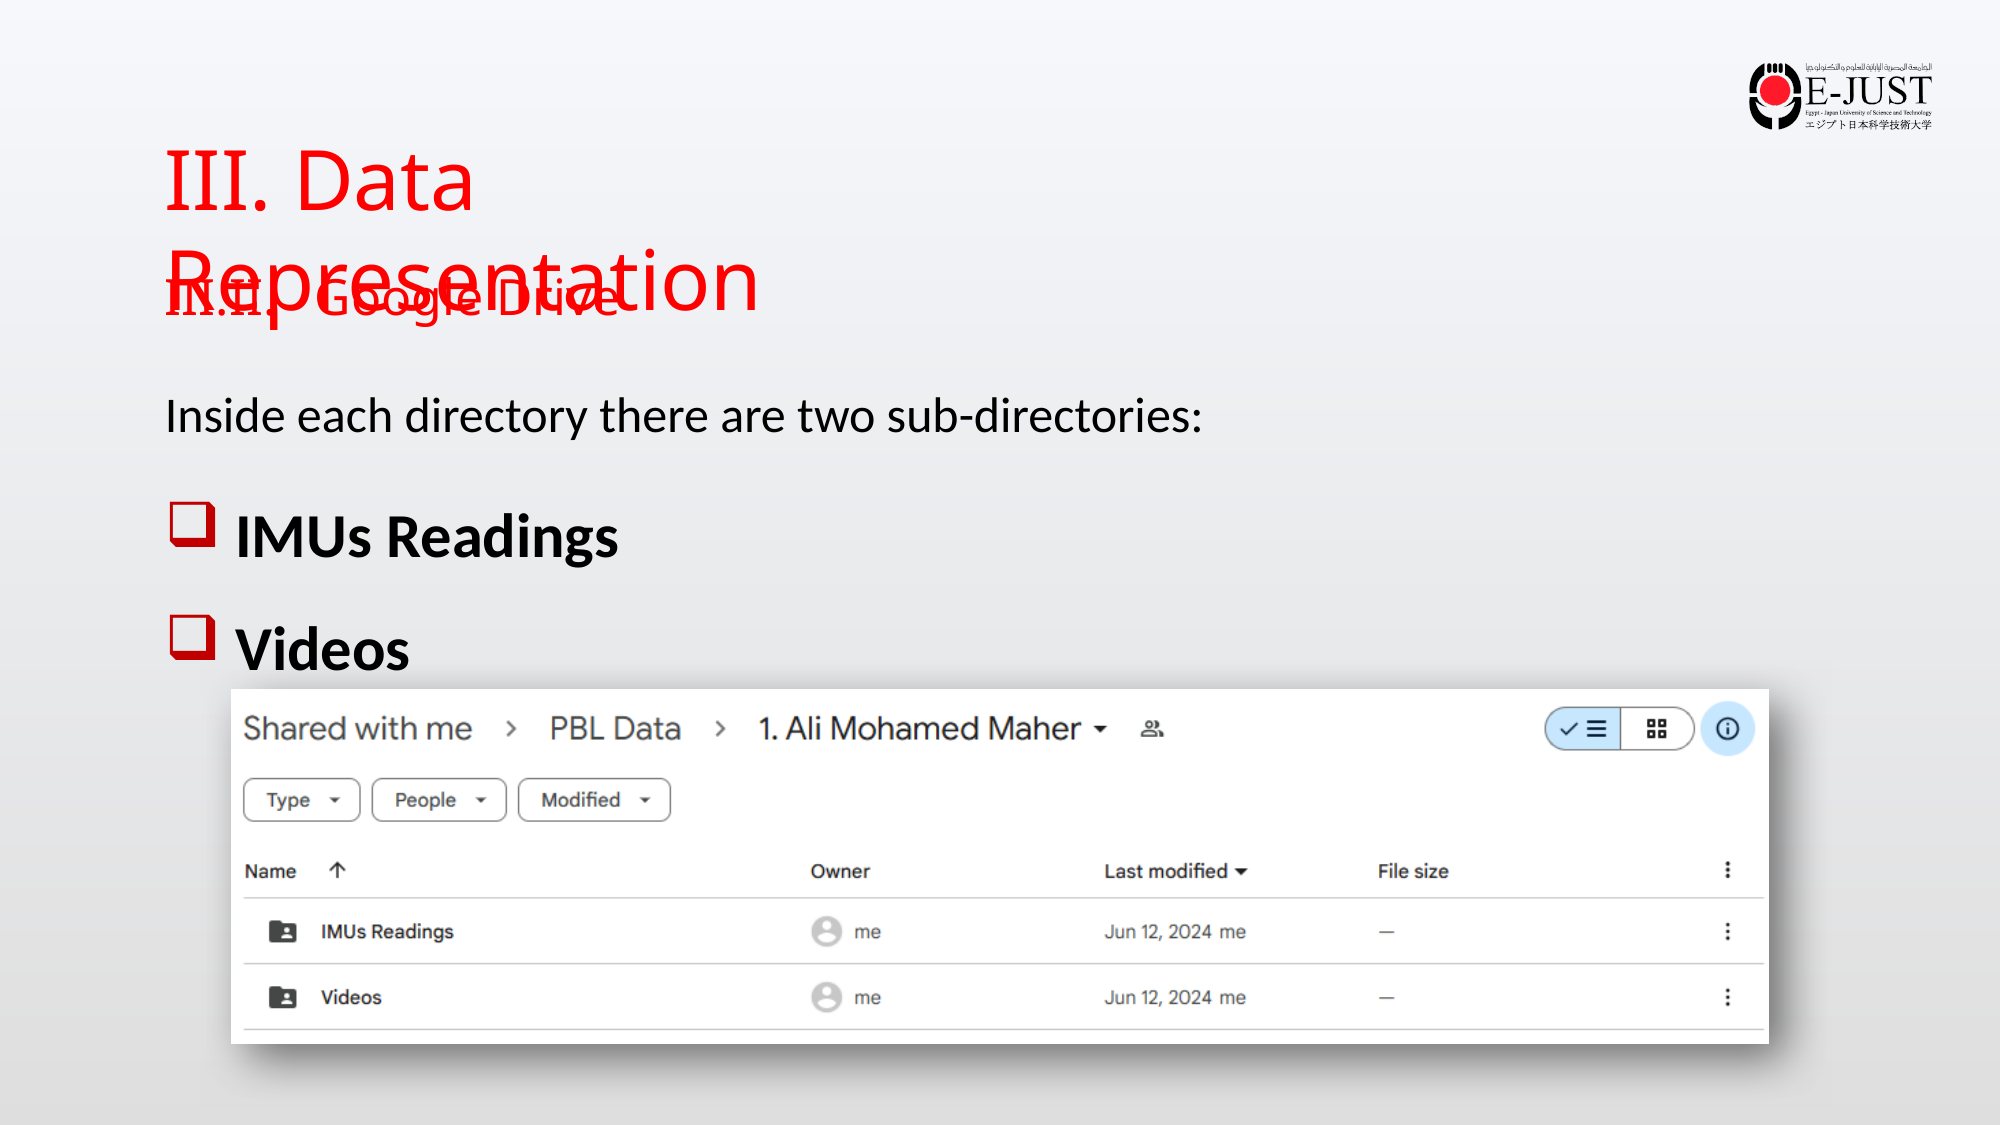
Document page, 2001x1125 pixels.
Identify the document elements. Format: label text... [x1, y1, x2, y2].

picture [1749, 63, 1932, 130]
text_box IMUs Readings Videos [149, 450, 1739, 691]
text_box III. Data Representation [149, 119, 1085, 335]
text_box Inside each directory there are two sub-directories: [149, 374, 1739, 450]
picture [231, 689, 1769, 1044]
text_box III.II. Google Drive [150, 258, 1150, 334]
